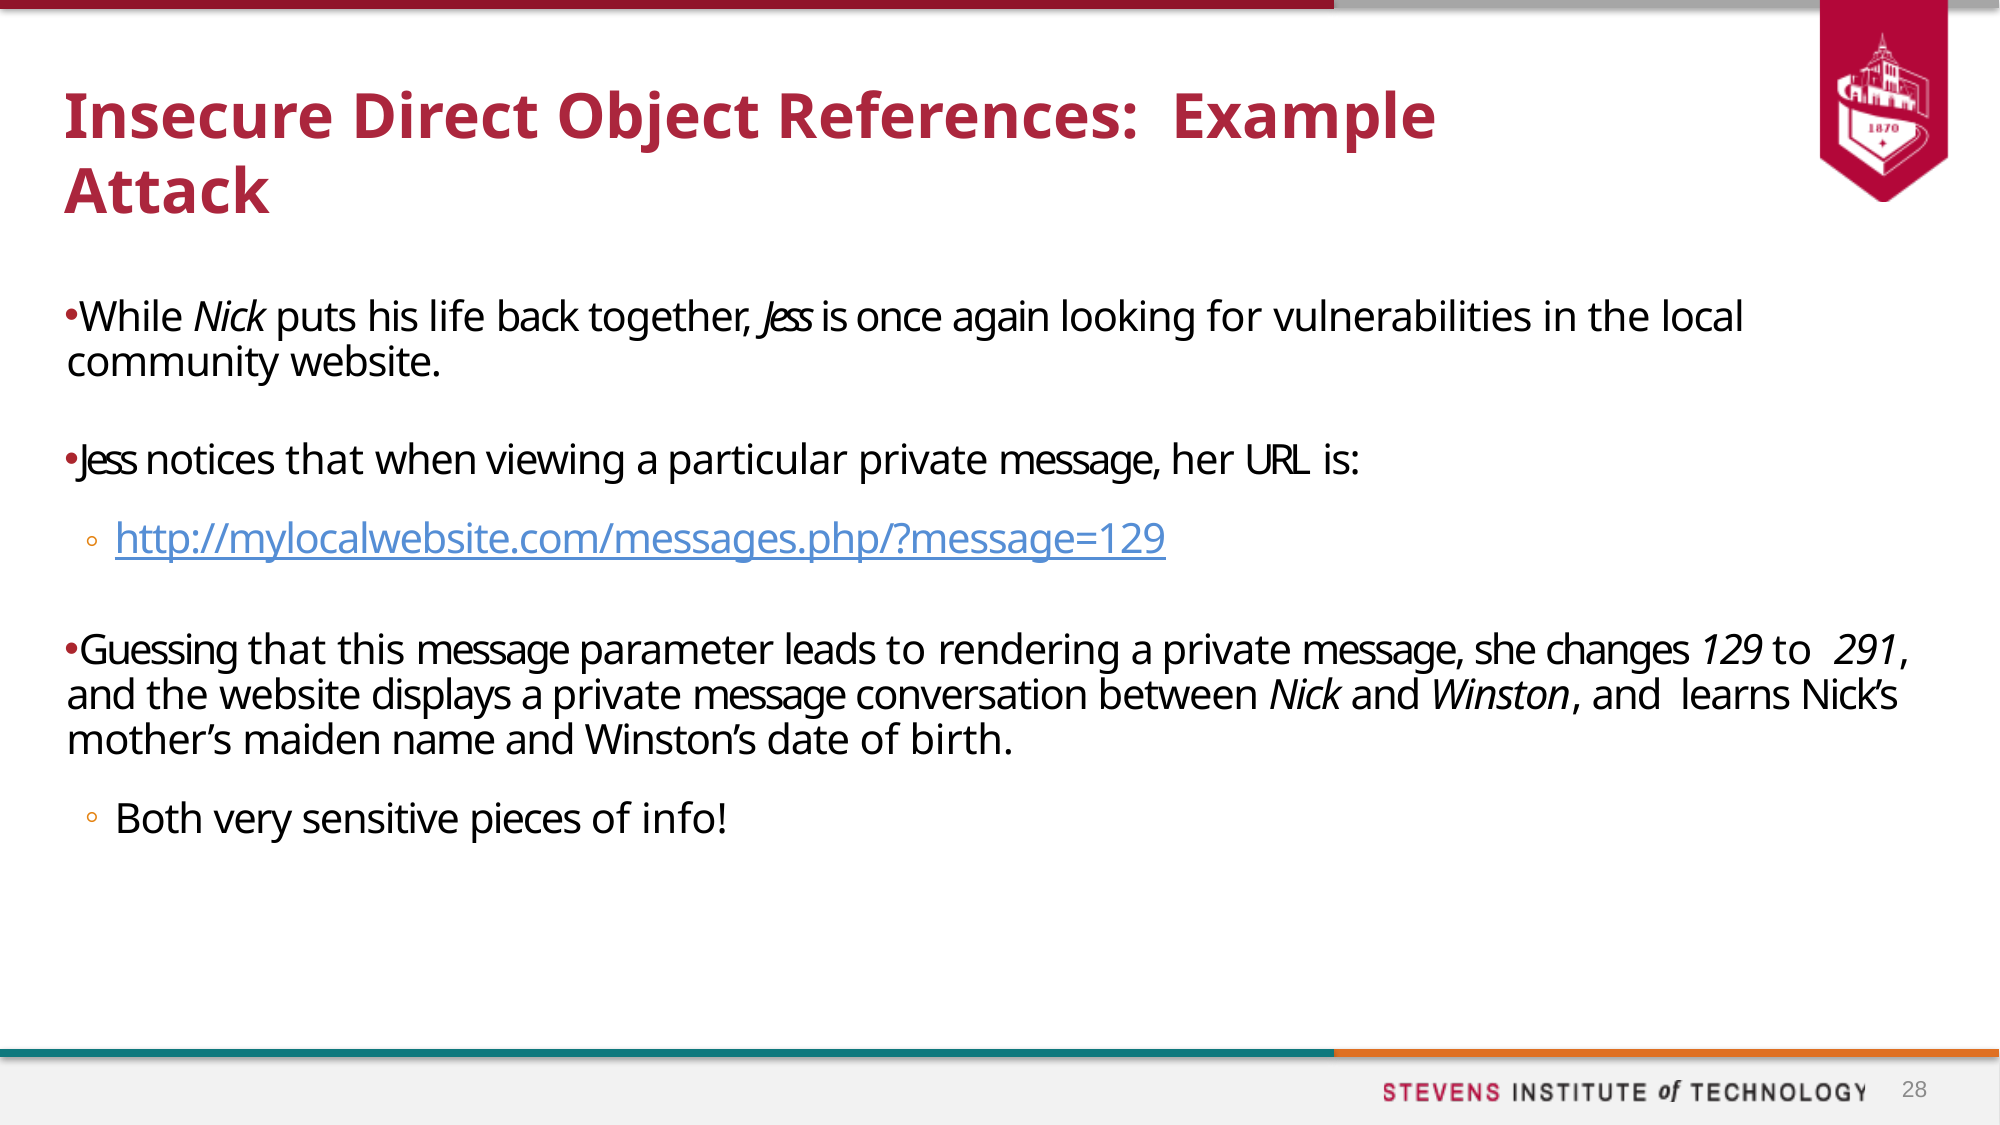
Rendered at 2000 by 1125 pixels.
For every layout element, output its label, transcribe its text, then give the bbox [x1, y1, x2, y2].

list While Nick puts his life back together, Jess is once again looking for vulnerabilities in the local community website. Jess notices that when viewing a particular private message, her URL is: http://mylocalwebsite.com/messages.php/?message=129 Guessing that this message parameter leads to rendering a private message, she changes 129 to 291, and the website displays a private message conversation between Nick and Winston, and learns Nick’s mother’s maiden name and Winston’s date of birth. Both very sensitive pieces of info! [49, 287, 1951, 948]
title Insecure Direct Object References: Example Attack [49, 68, 1647, 157]
slide_number 28 [1862, 1057, 1967, 1118]
